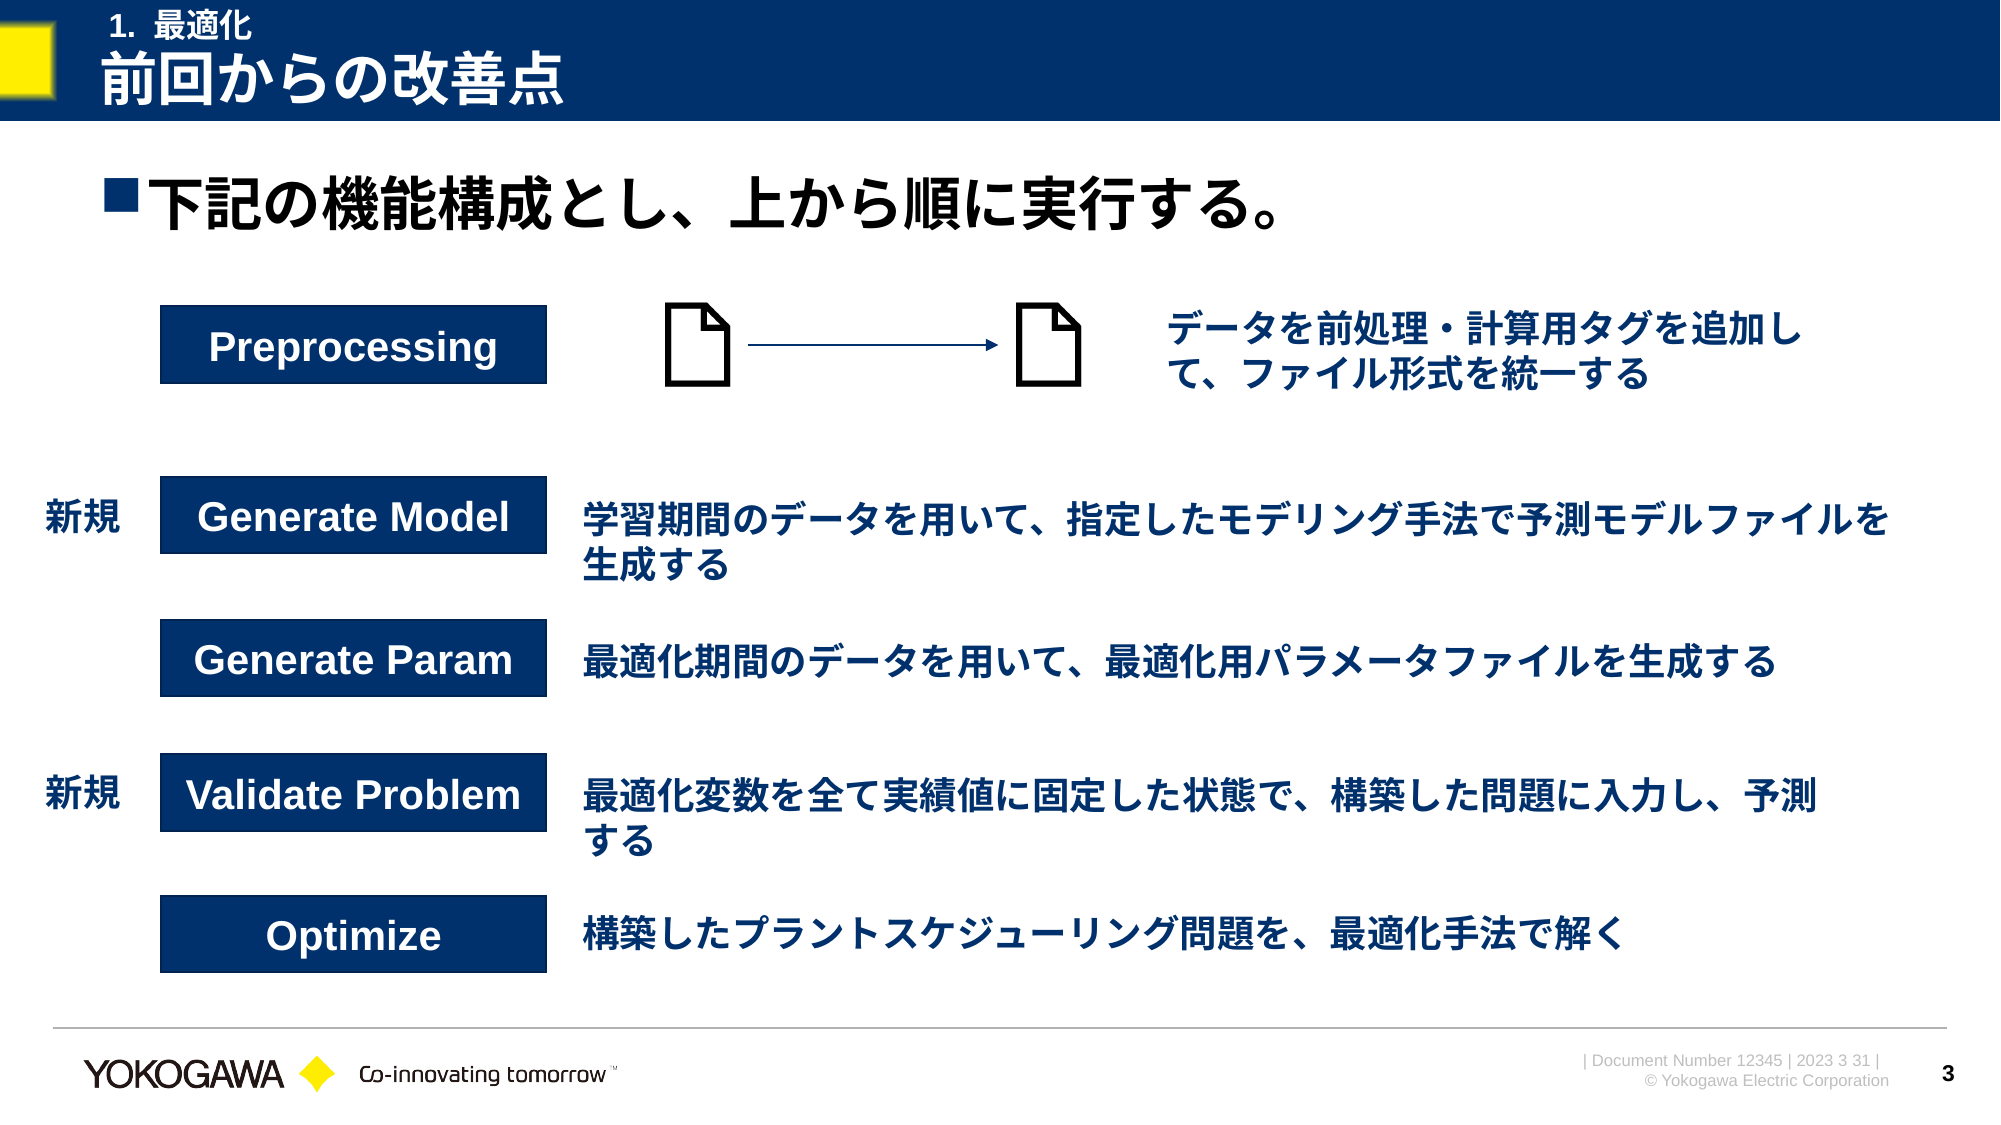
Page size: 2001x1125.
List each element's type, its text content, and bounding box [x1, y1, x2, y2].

text_box 最適化期間のデータを用いて、最適化用パラメータファイルを生成する [567, 630, 1836, 691]
picture [83, 1055, 617, 1093]
picture [647, 294, 748, 395]
text_box Generate Param [160, 619, 547, 697]
text_box 学習期間のデータを用いて、指定したモデリング手法で予測モデルファイルを生成する [567, 488, 1913, 594]
text_box 新規 [30, 761, 137, 822]
slide_number 3 [1904, 1042, 1970, 1103]
text_box Preprocessing [160, 305, 547, 384]
text_box 下記の機能構成とし、上から順に実行する。 [84, 167, 1970, 257]
title 前回からの改善点 [84, 39, 1955, 125]
text_box Optimize [160, 895, 547, 973]
text_box 1. 最適化 [93, 0, 698, 52]
text_box 構築したプラントスケジューリング問題を、最適化手法で解く [567, 902, 1836, 962]
picture [0, 6, 69, 115]
text_box Validate Problem [160, 753, 547, 832]
text_box 新規 [30, 485, 137, 546]
text_box Generate Model [160, 476, 547, 554]
text_box データを前処理・計算用タグを追加して、ファイル形式を統一する [1151, 297, 1836, 403]
picture [998, 294, 1099, 395]
text_box 最適化変数を全て実績値に固定した状態で、構築した問題に入力し、予測する [567, 764, 1836, 870]
